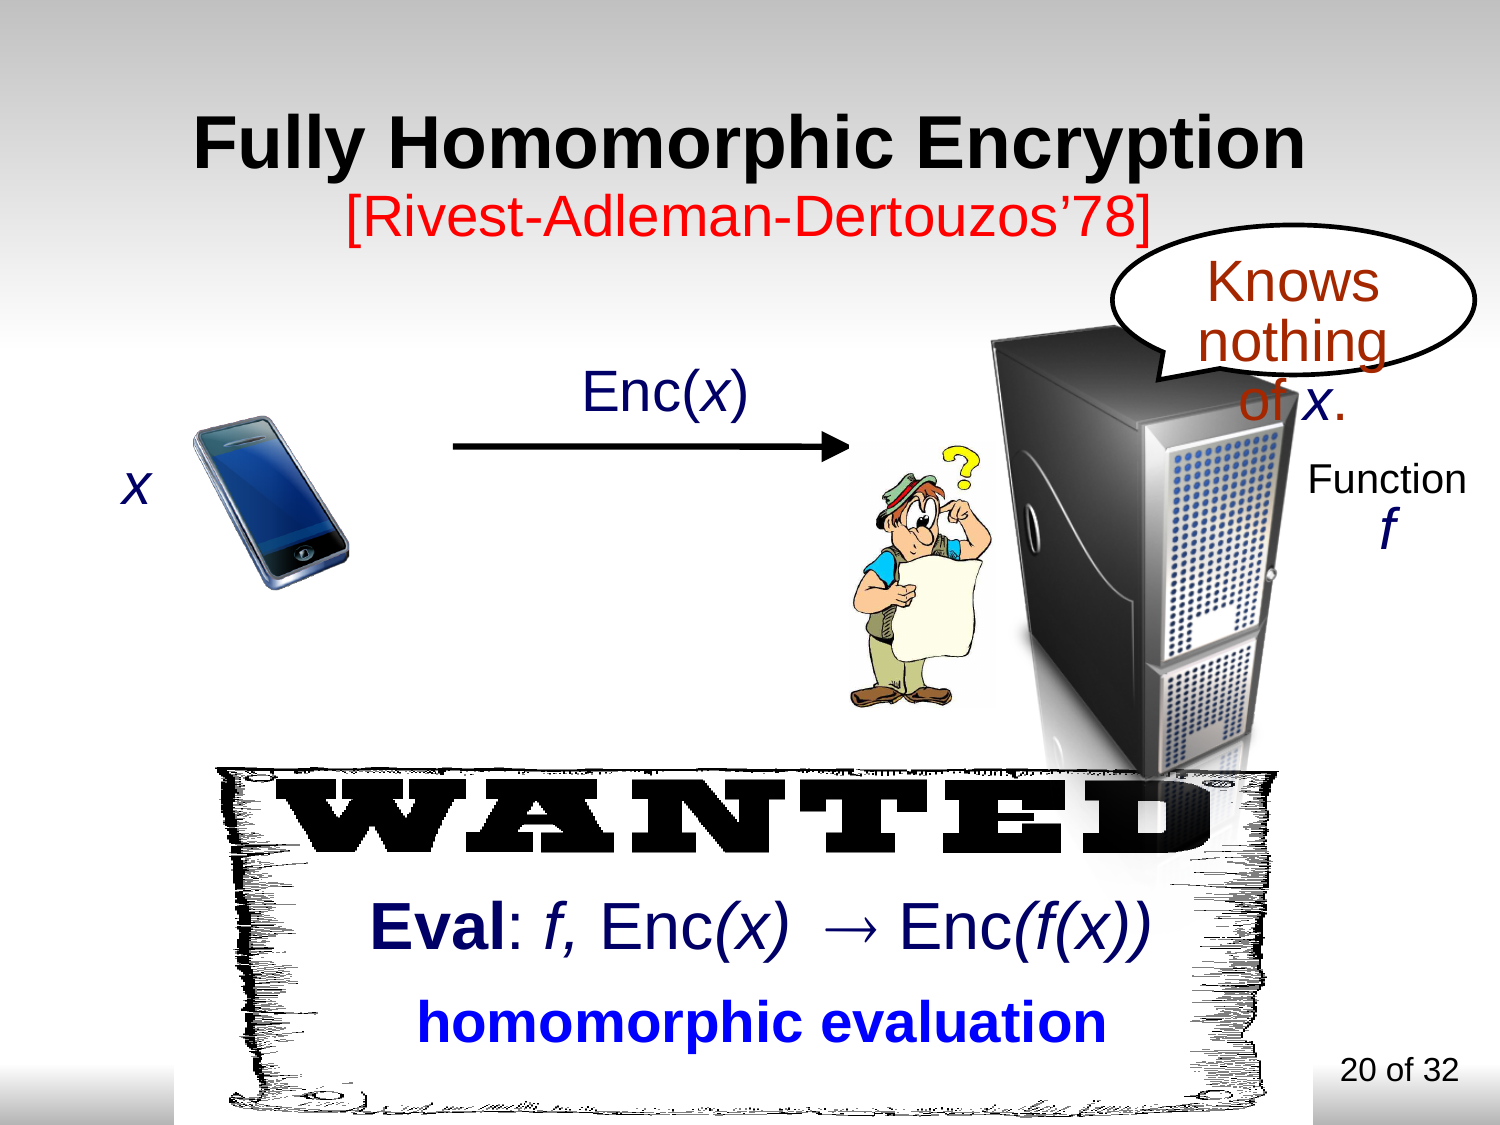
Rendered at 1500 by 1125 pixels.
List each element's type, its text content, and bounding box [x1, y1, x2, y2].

text_box Knows nothing of x. [1115, 248, 1475, 375]
text_box [452, 436, 846, 457]
picture [174, 324, 1313, 1125]
title Fully Homomorphic Encryption [37, 45, 1463, 233]
slide_number 20 of 32 [1316, 1046, 1476, 1125]
text_box [Rivest-Adleman-Dertouzos’78] [74, 125, 1425, 313]
text_box Function f [1304, 452, 1500, 569]
text_box Enc(x) [452, 356, 878, 431]
text_box x [50, 450, 157, 525]
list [162, 399, 363, 601]
